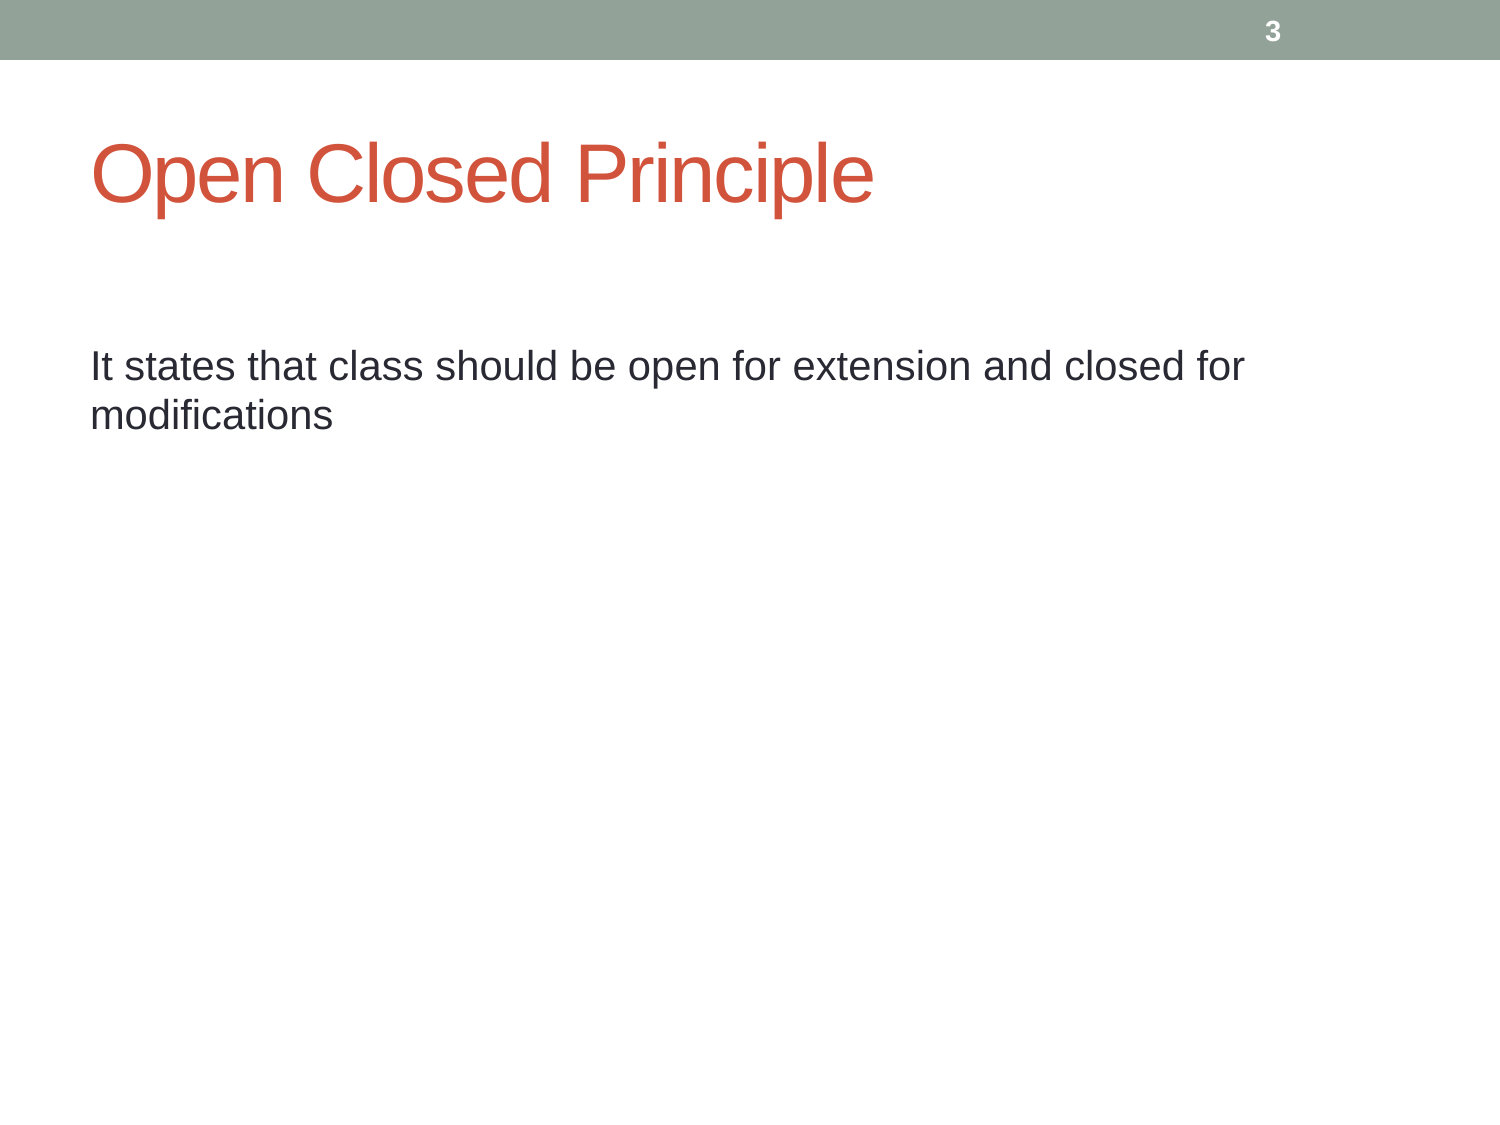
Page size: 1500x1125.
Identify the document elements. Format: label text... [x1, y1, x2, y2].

slide_number 3 [1250, 3, 1425, 57]
title Open Closed Principle [75, 87, 1425, 250]
list It states that class should be open for extension and closed for modifications [75, 262, 1425, 1063]
